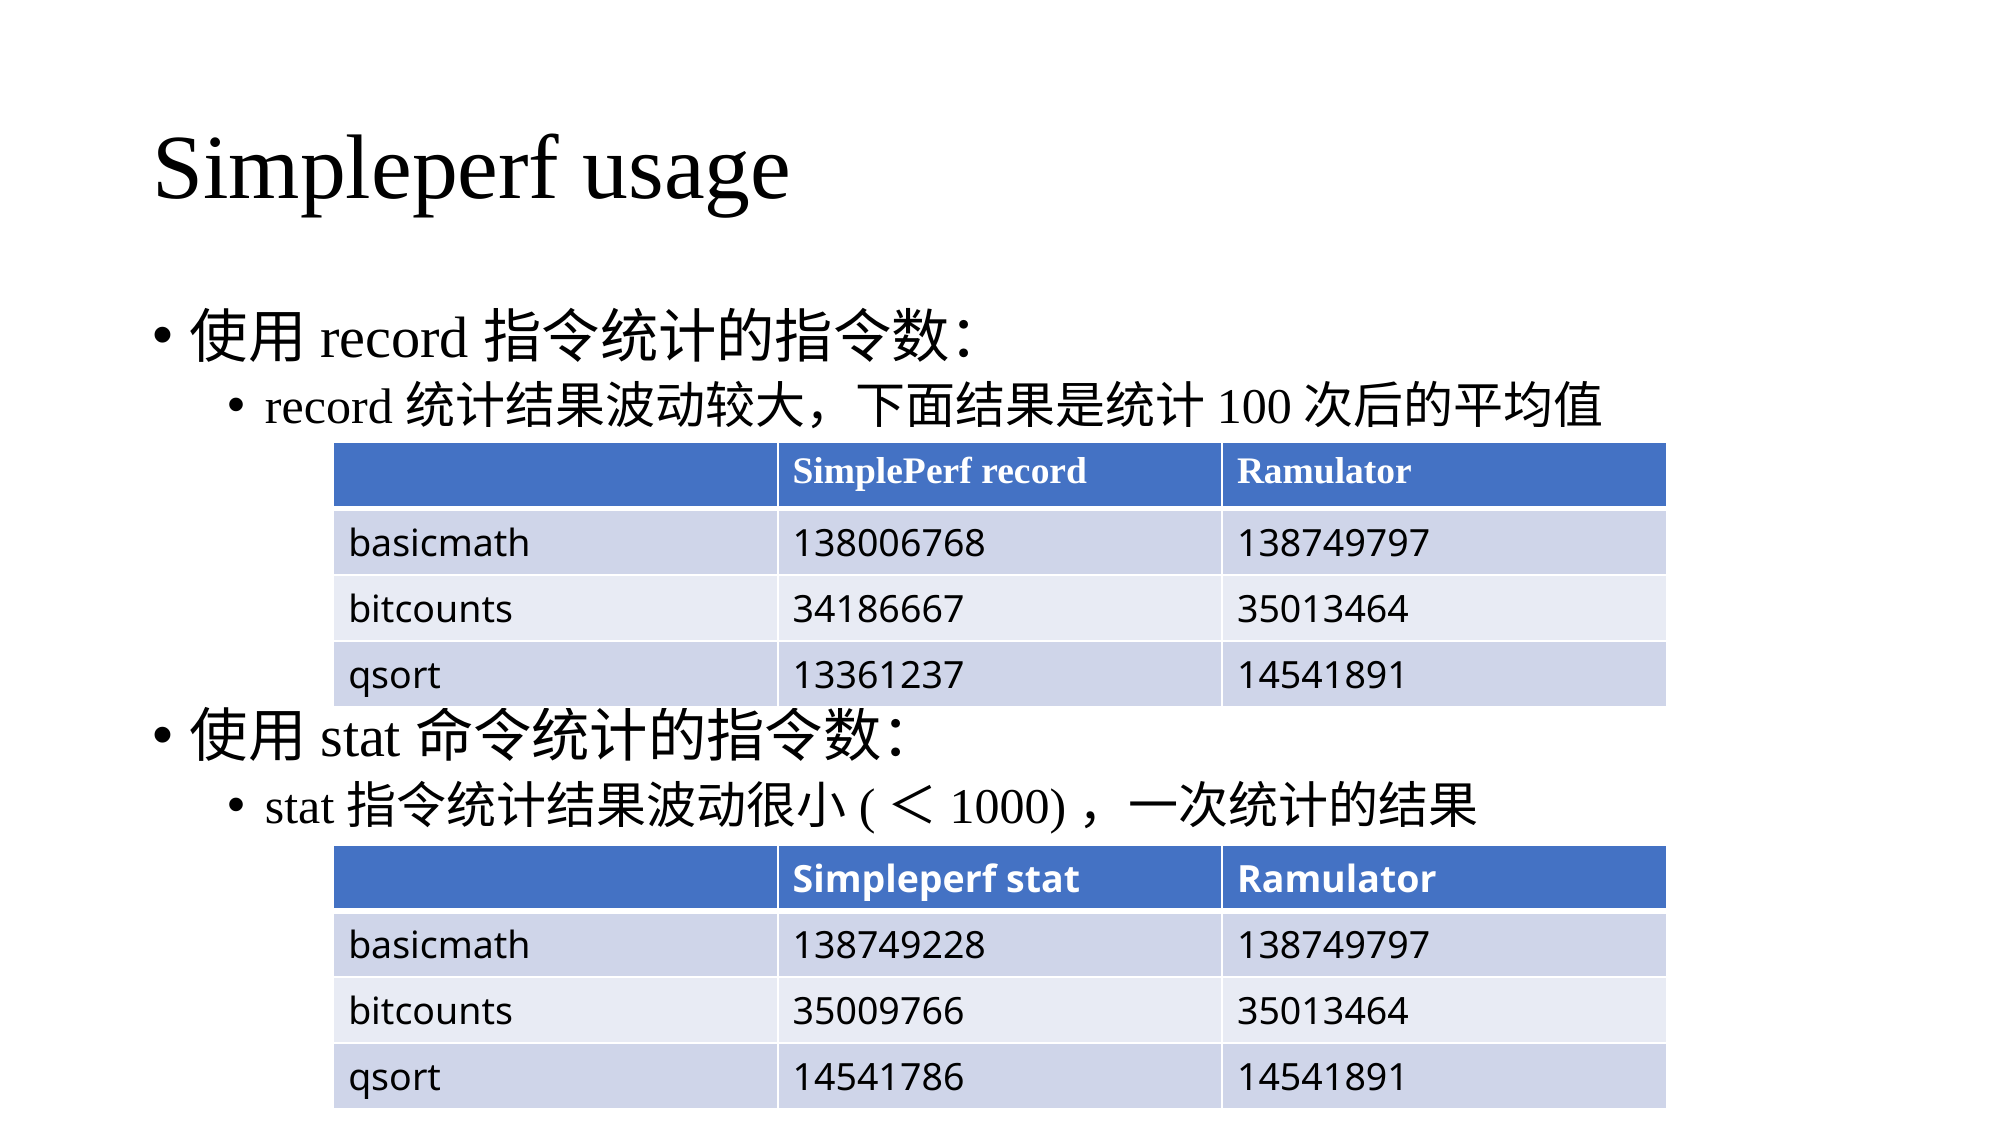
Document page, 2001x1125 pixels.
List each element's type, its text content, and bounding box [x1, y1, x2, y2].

table_header Ramulator [1223, 443, 1666, 506]
table_cell 14541891 [1223, 1044, 1666, 1108]
table_cell 138749797 [1223, 511, 1666, 574]
list 使用record指令统计的指令数： record统计结果波动较大，下面结果是统计100次后的平均值 使用stat命令统计的指令数： stat指令统计结果波动很小(＜1000)，一次统计的结果 [137, 299, 1863, 1014]
table_cell 14541891 [1223, 642, 1666, 706]
table_header SimplePerf record [779, 443, 1221, 506]
table_header Simpleperf stat [779, 846, 1221, 908]
table_header Ramulator [1223, 846, 1666, 908]
table_cell qsort [334, 1044, 777, 1108]
table_cell qsort [334, 642, 777, 706]
table_cell basicmath [334, 914, 777, 976]
table_cell 35013464 [1223, 576, 1666, 640]
table_header [334, 846, 777, 908]
table_cell 138749797 [1223, 914, 1666, 976]
table_cell 13361237 [779, 642, 1221, 706]
table_cell basicmath [334, 511, 777, 574]
table_cell bitcounts [334, 978, 777, 1042]
table_cell 34186667 [779, 576, 1221, 640]
table_cell 14541786 [779, 1044, 1221, 1108]
table_cell 138006768 [779, 511, 1221, 574]
title Simpleperf usage [137, 59, 1863, 278]
table_cell 35013464 [1223, 978, 1666, 1042]
table_cell bitcounts [334, 576, 777, 640]
table_cell 138749228 [779, 914, 1221, 976]
table_cell 35009766 [779, 978, 1221, 1042]
table_header [334, 443, 777, 506]
